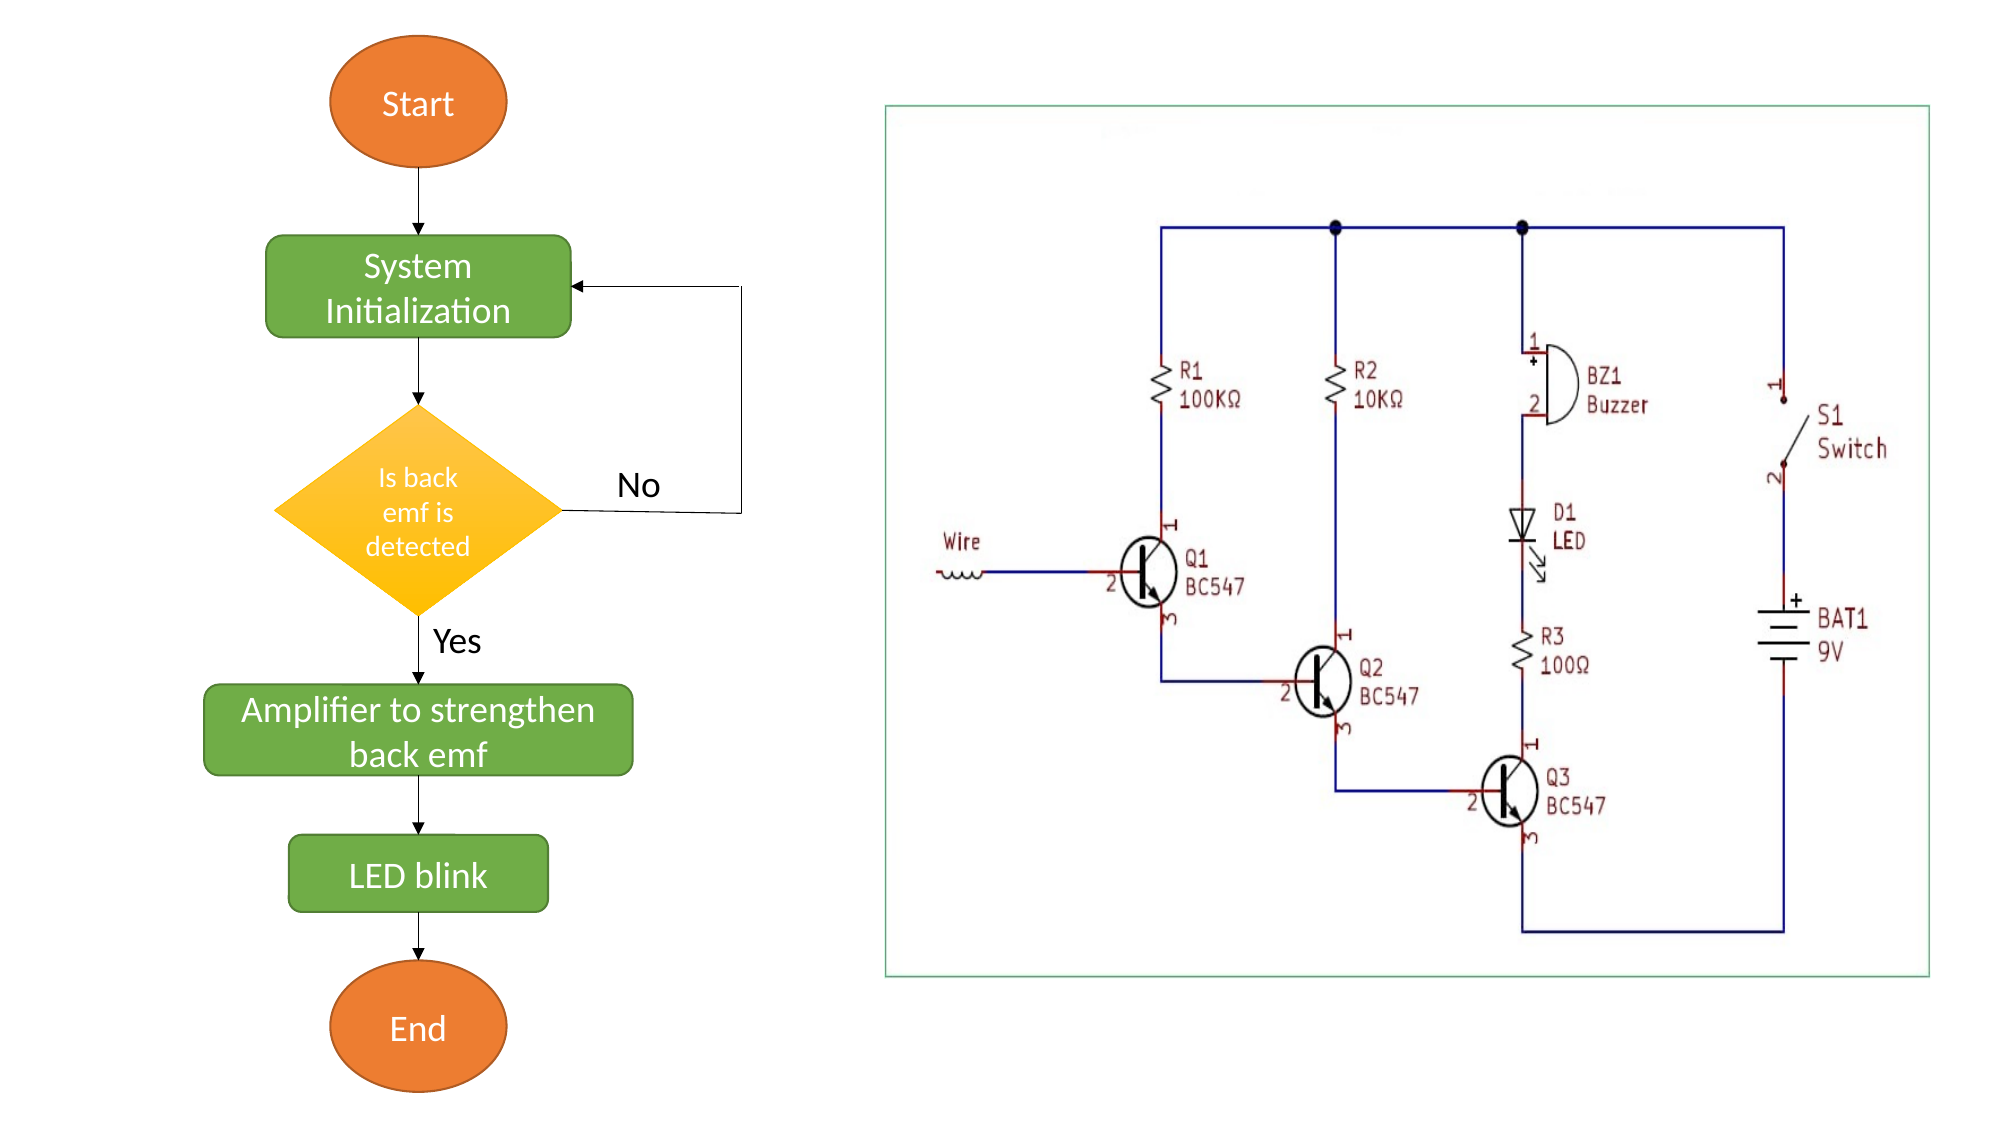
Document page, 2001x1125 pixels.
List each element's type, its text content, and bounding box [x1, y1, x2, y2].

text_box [561, 510, 742, 514]
text_box Yes [418, 608, 509, 669]
picture [884, 104, 1931, 979]
text_box Amplifier to strengthen back emf [203, 683, 634, 777]
text_box System Initialization [265, 234, 572, 339]
text_box Start [329, 34, 508, 169]
text_box End [329, 959, 508, 1093]
text_box Is back emf is detected [273, 404, 562, 617]
text_box LED blink [287, 833, 550, 913]
text_box No [602, 452, 693, 510]
